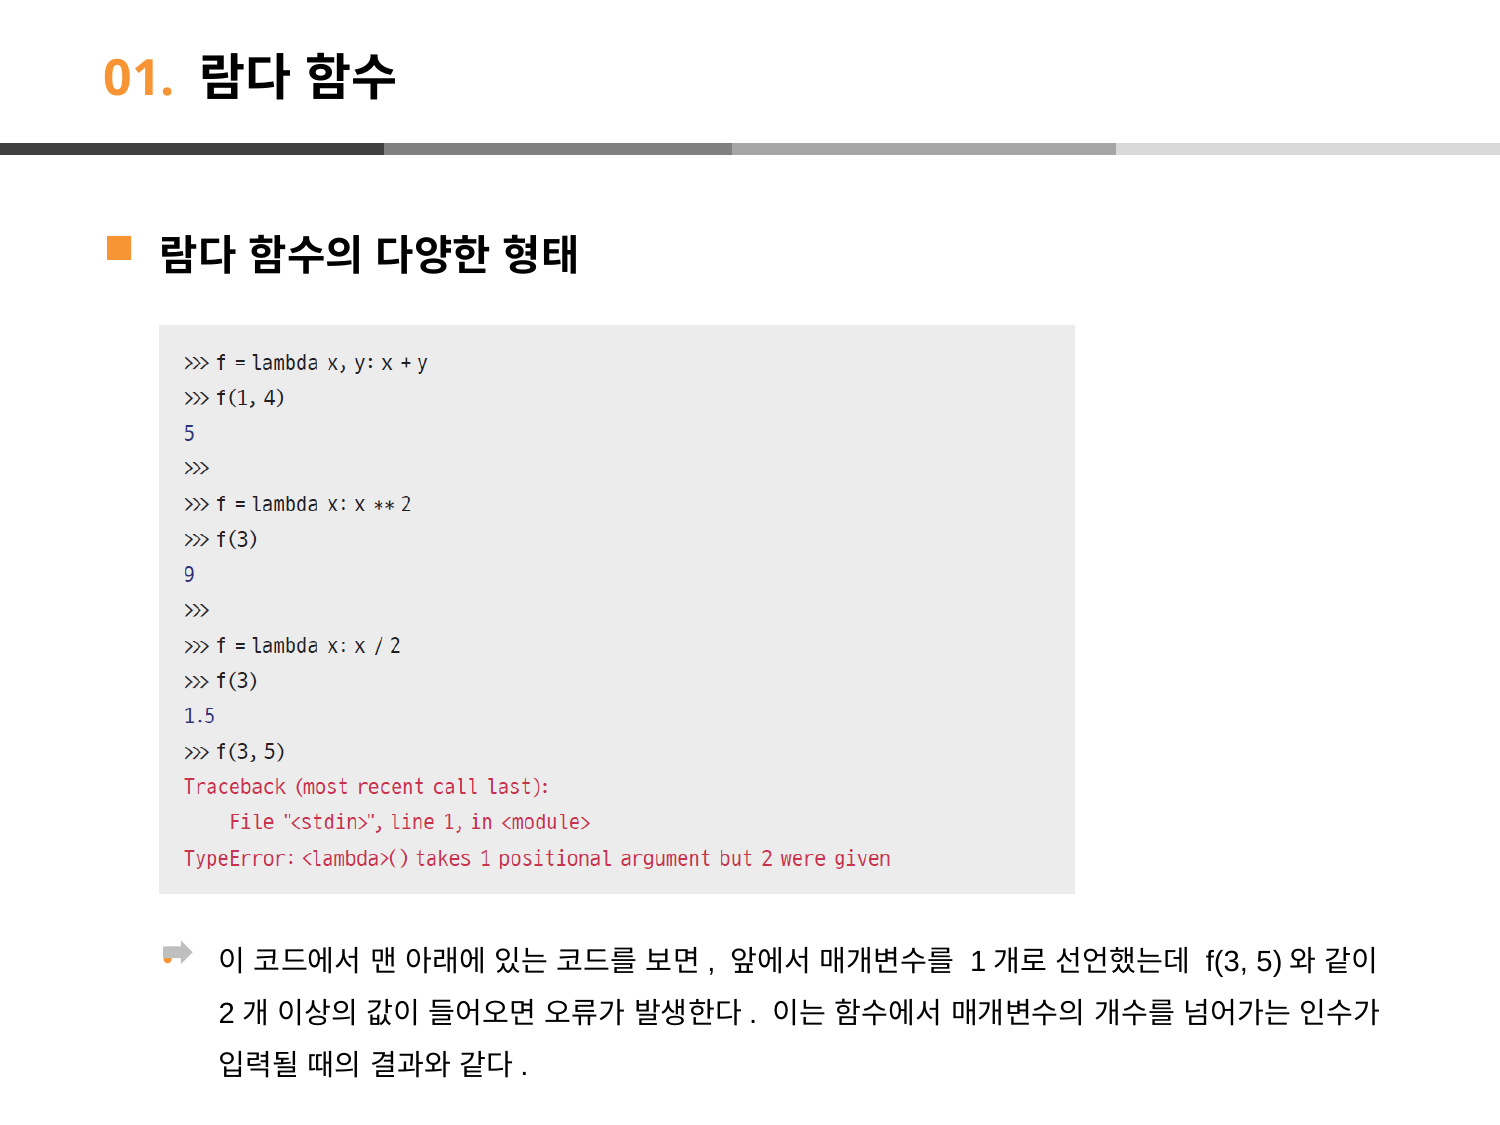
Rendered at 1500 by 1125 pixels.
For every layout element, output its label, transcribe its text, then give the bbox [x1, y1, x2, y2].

picture [159, 325, 1075, 894]
text_box 이 코드에서 맨 아래에 있는 코드를 보면, 앞에서 매개변수를 1개로 선언했는데 f(3, 5)와 같이 2개 이상의 값이 들어오면 오류가 발생한다. 이는 함수에서 매개변수의 개수를 넘어가는 인수가 입력될 때의 결과와 같다. [147, 916, 1424, 1106]
list 람다 함수의 다양한 형태 [88, 196, 1436, 386]
text_box [161, 938, 195, 967]
title 01. 람다 함수 [88, 30, 1211, 121]
